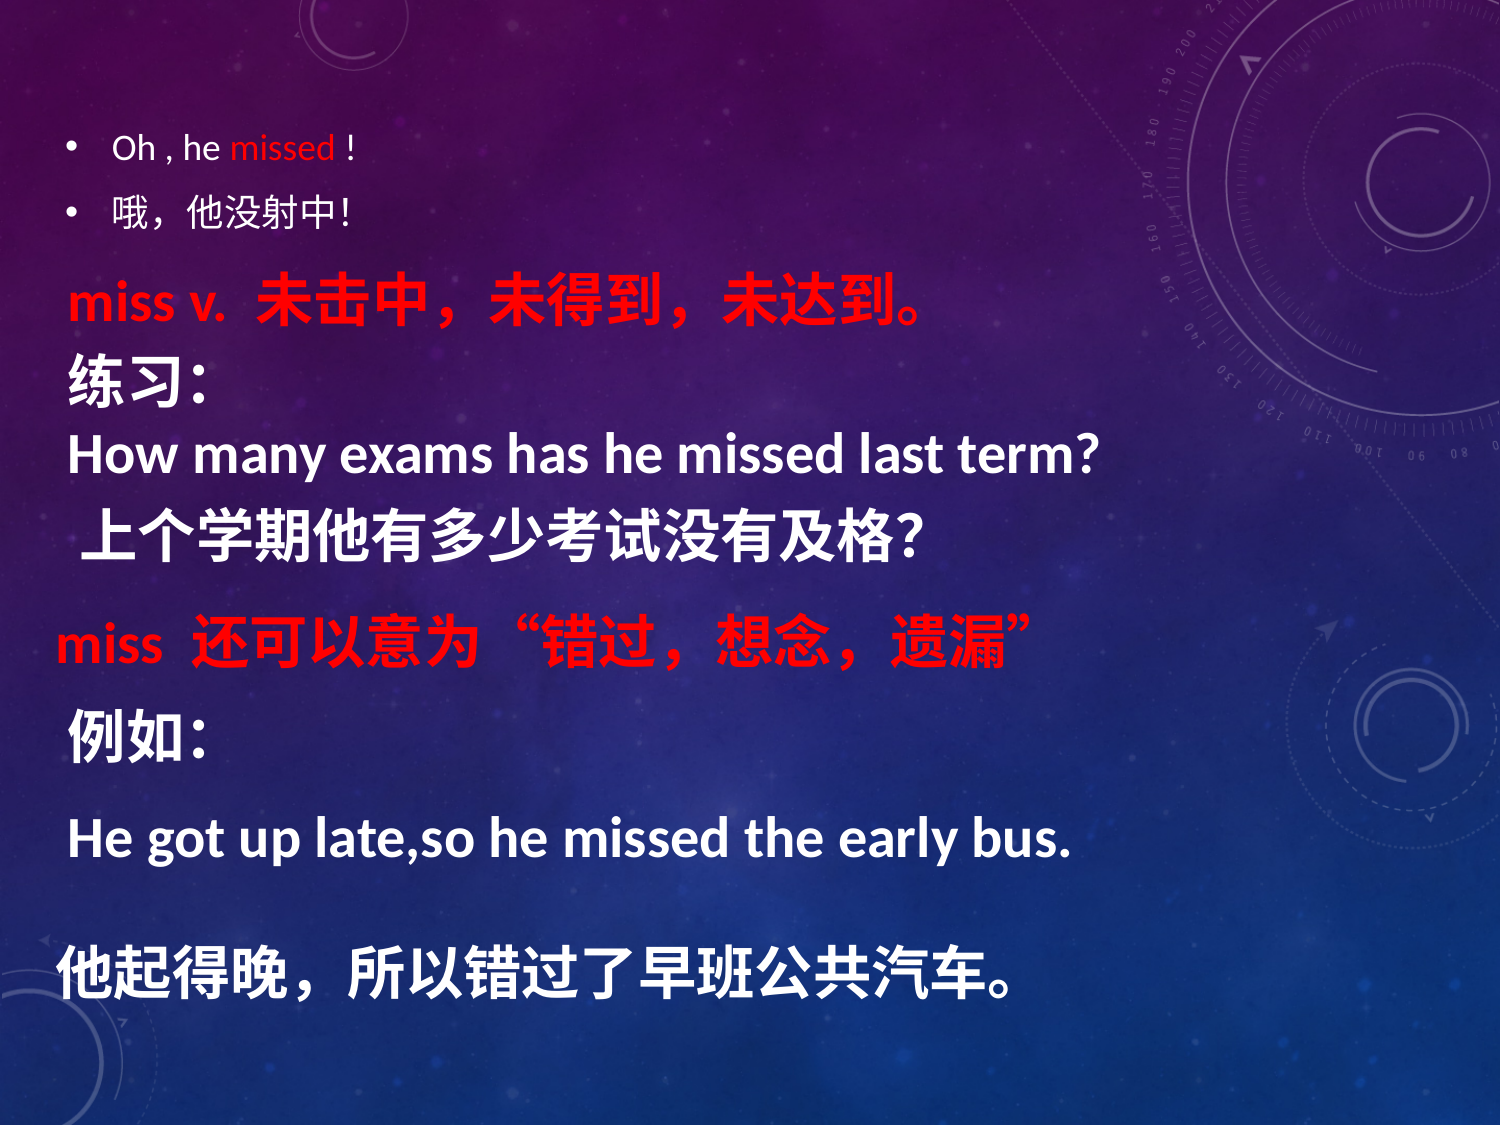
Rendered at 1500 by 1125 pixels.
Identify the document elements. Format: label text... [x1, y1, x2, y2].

picture [0, 0, 1500, 1125]
text_box 练习： How many exams has he missed last term? [53, 338, 1318, 592]
list Oh , he missed ! 哦，他没射中！ [50, 78, 1451, 279]
text_box 上个学期他有多少考试没有及格？ [64, 491, 1057, 597]
text_box 例如： He got up late,so he missed the early bus. [53, 692, 1376, 877]
text_box miss 还可以意为“错过，想念，遗漏” [41, 597, 1388, 683]
text_box miss v. 未击中，未得到，未达到。 [53, 255, 1400, 440]
text_box 他起得晚，所以错过了早班公共汽车。 [41, 928, 1164, 1014]
